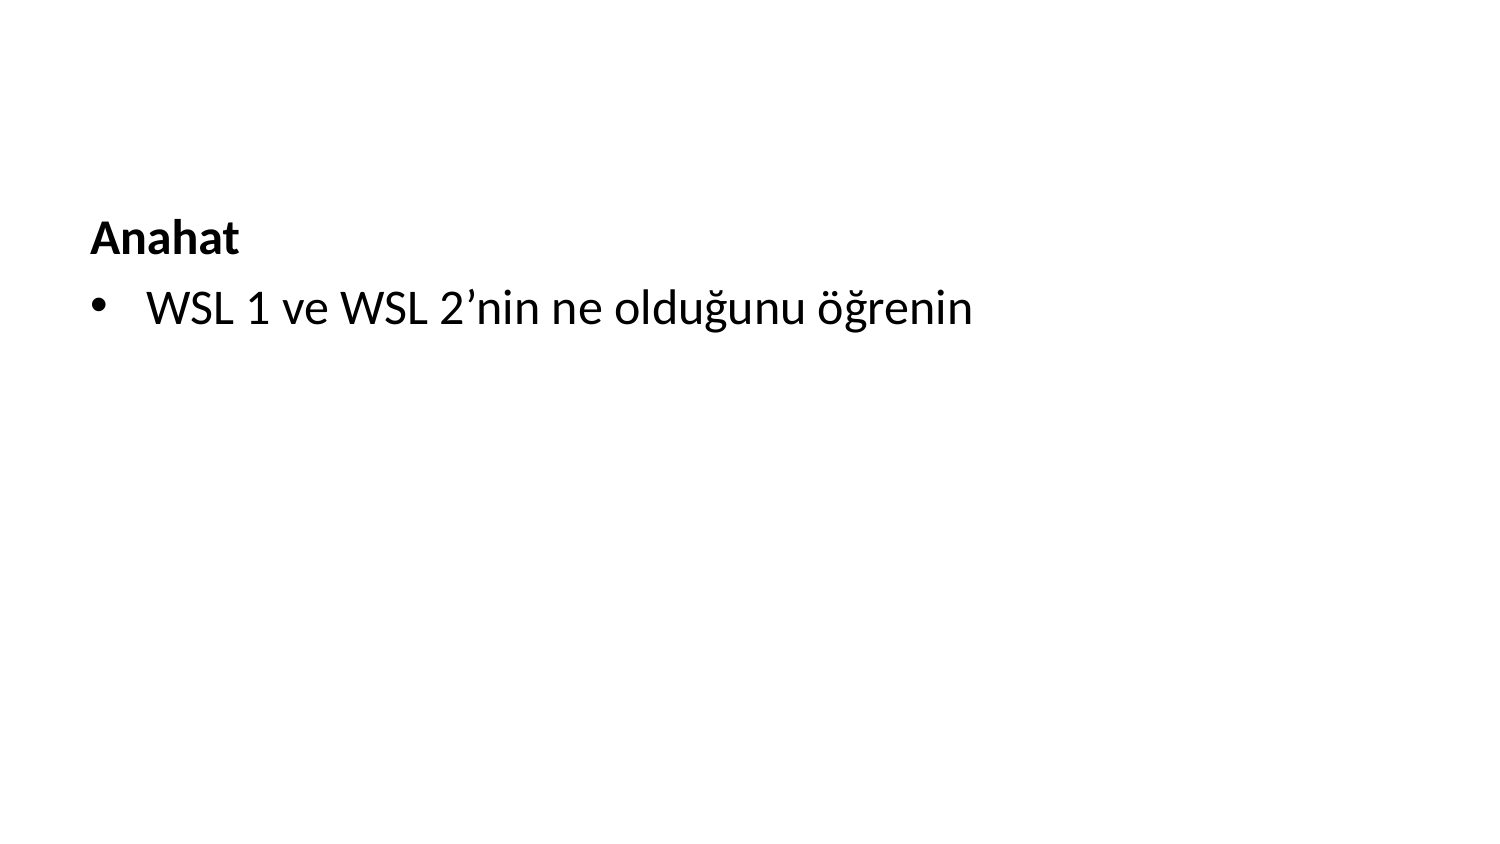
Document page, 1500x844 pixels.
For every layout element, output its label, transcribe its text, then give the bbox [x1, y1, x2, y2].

list Anahat WSL 1 ve WSL 2’nin ne olduğunu öğrenin [75, 196, 1425, 754]
